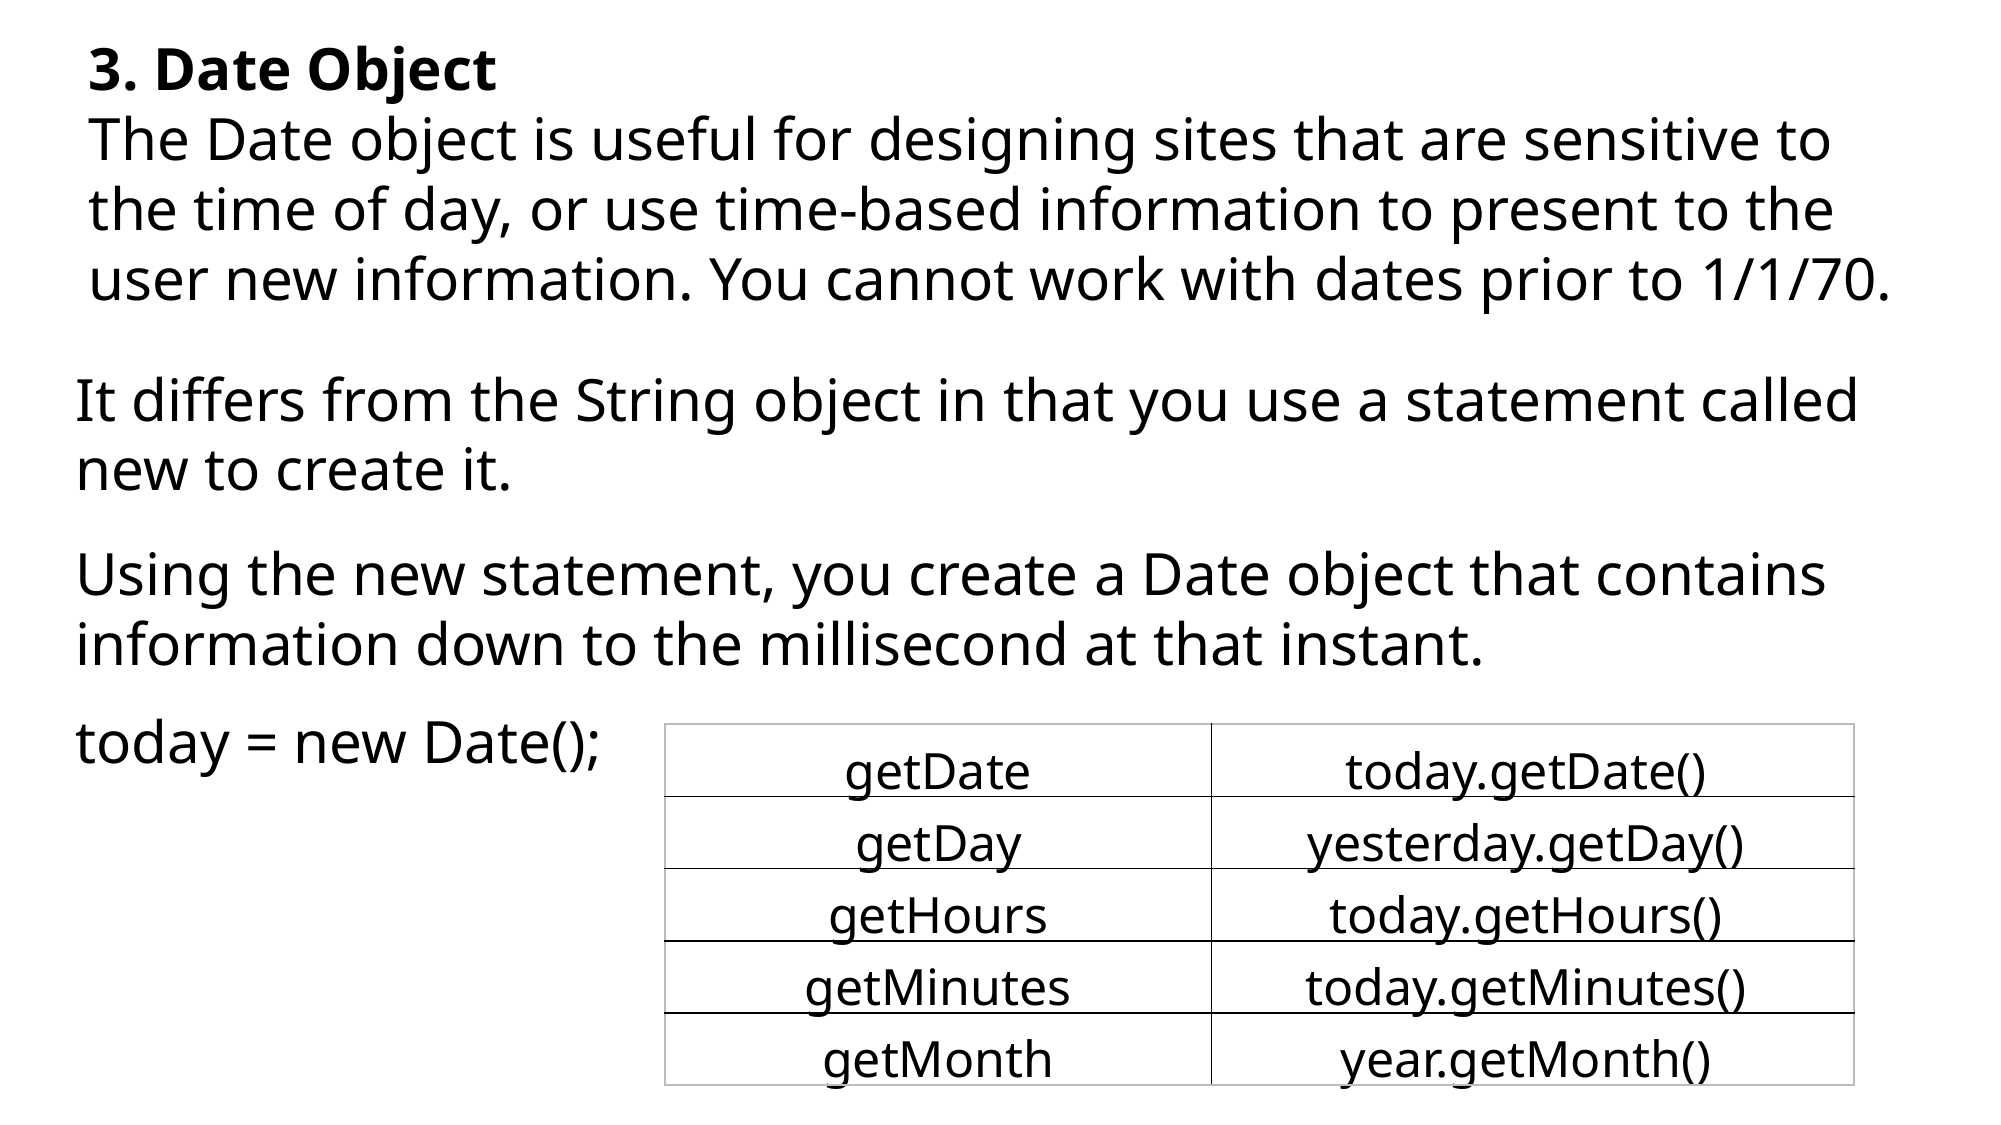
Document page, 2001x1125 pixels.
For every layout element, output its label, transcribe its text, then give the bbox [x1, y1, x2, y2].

table_cell year.getMonth() [1212, 1014, 1853, 1084]
text_box 3. Date Object The Date object is useful for designing sites that are sensitive to the time of day, or use time-based information to present to the user new information. You cannot work with dates prior to 1/1/70. [73, 24, 1917, 320]
table_cell getMonth [666, 1014, 1211, 1084]
table_header getDate [666, 725, 1211, 796]
text_box It differs from the String object in that you use a statement called new to create it. Using the new statement, you create a Date object that contains information down to the millisecond at that instant. today = new Date(); [75, 362, 1917, 775]
table_cell today.getMinutes() [1212, 942, 1853, 1012]
table_cell yesterday.getDay() [1212, 797, 1853, 868]
table_cell getMinutes [666, 942, 1211, 1012]
table_cell today.getHours() [1212, 869, 1853, 940]
table_cell getHours [666, 869, 1211, 940]
table_header today.getDate() [1212, 725, 1853, 796]
table_cell getDay [666, 797, 1211, 868]
